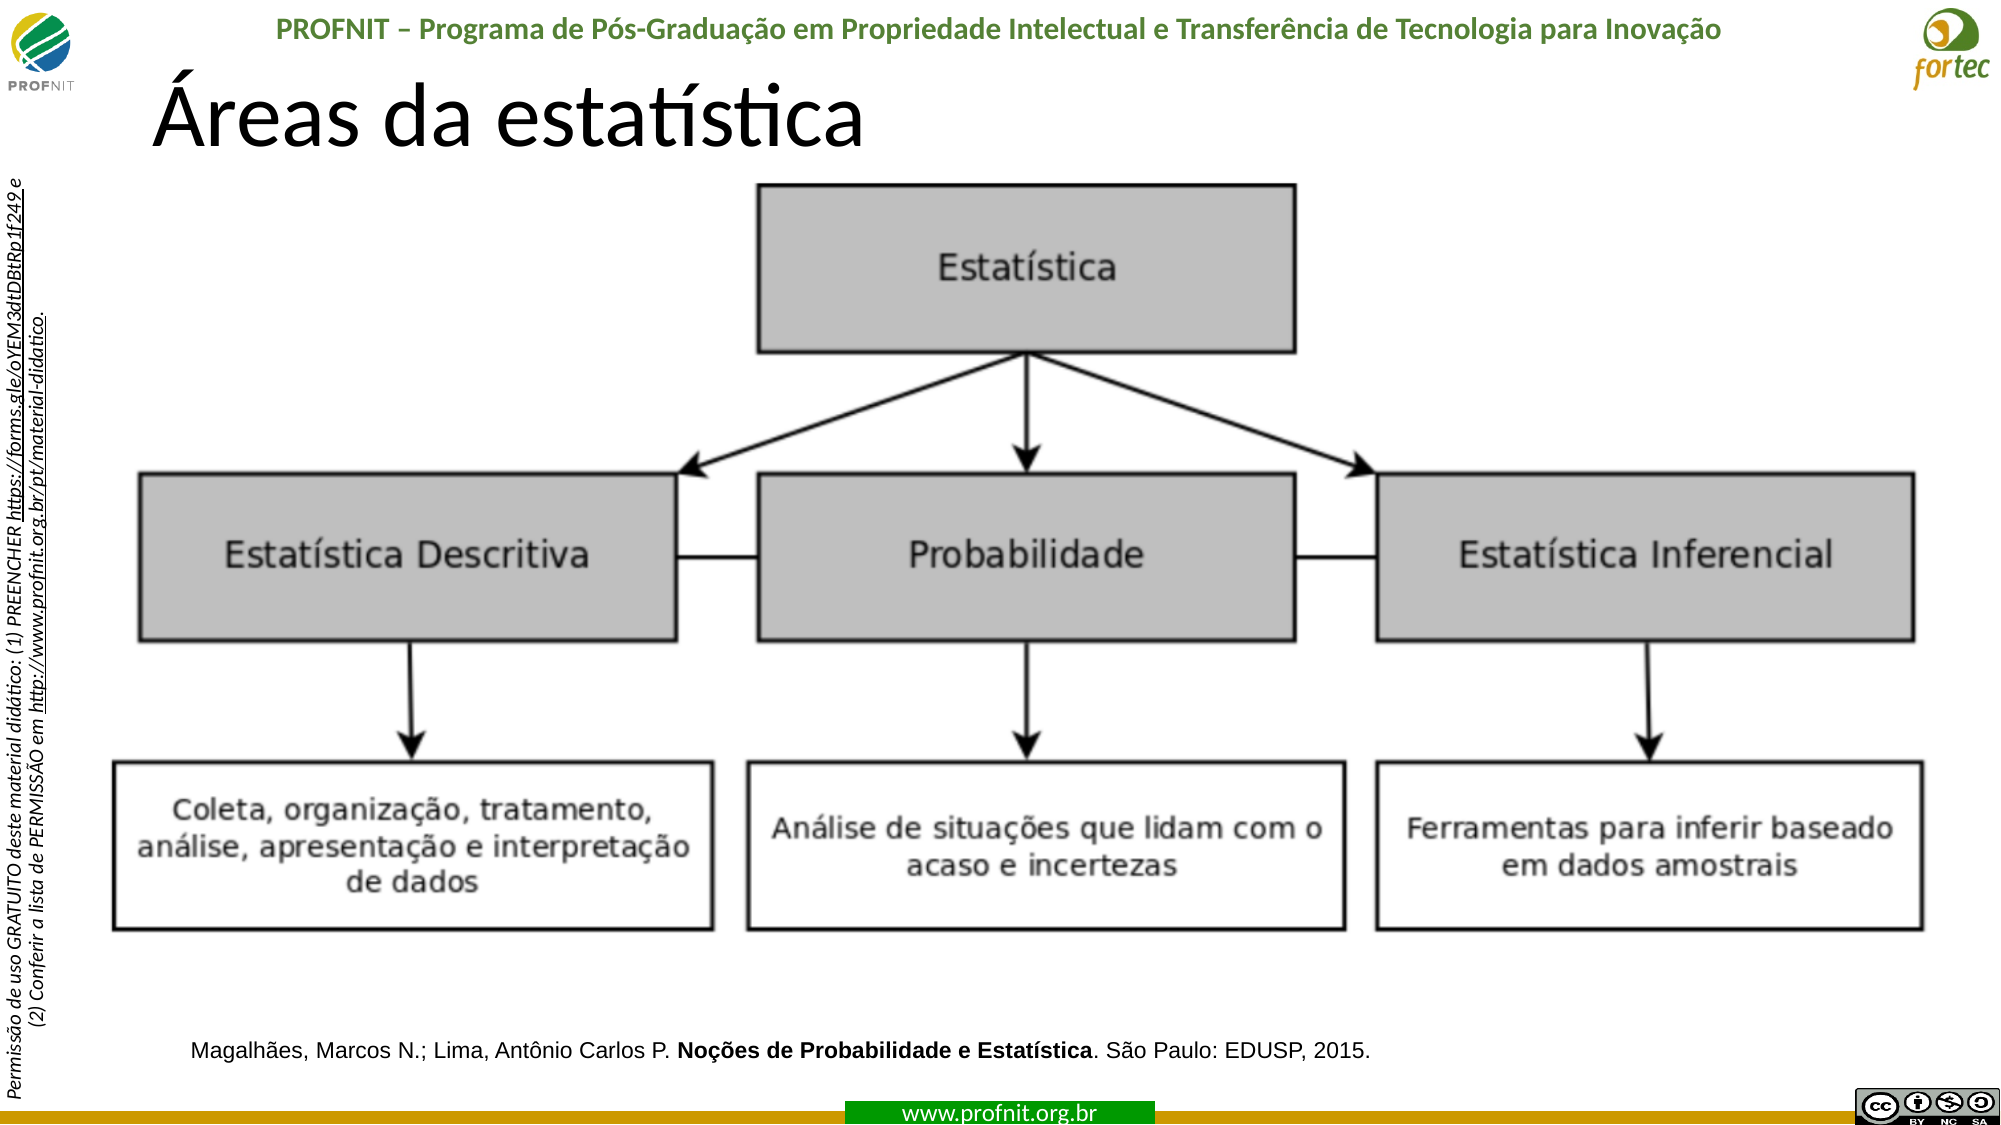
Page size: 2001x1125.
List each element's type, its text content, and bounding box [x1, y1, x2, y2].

title Áreas da estatística [137, 59, 1863, 175]
picture [1913, 8, 1990, 91]
text_box Magalhães, Marcos N.; Lima, Antônio Carlos P. Noções de Probabilidade e Estatística. São Paulo: EDUSP, 2015. [175, 1027, 1796, 1070]
picture [1855, 1088, 2000, 1125]
picture [85, 175, 1944, 950]
picture [8, 12, 75, 91]
